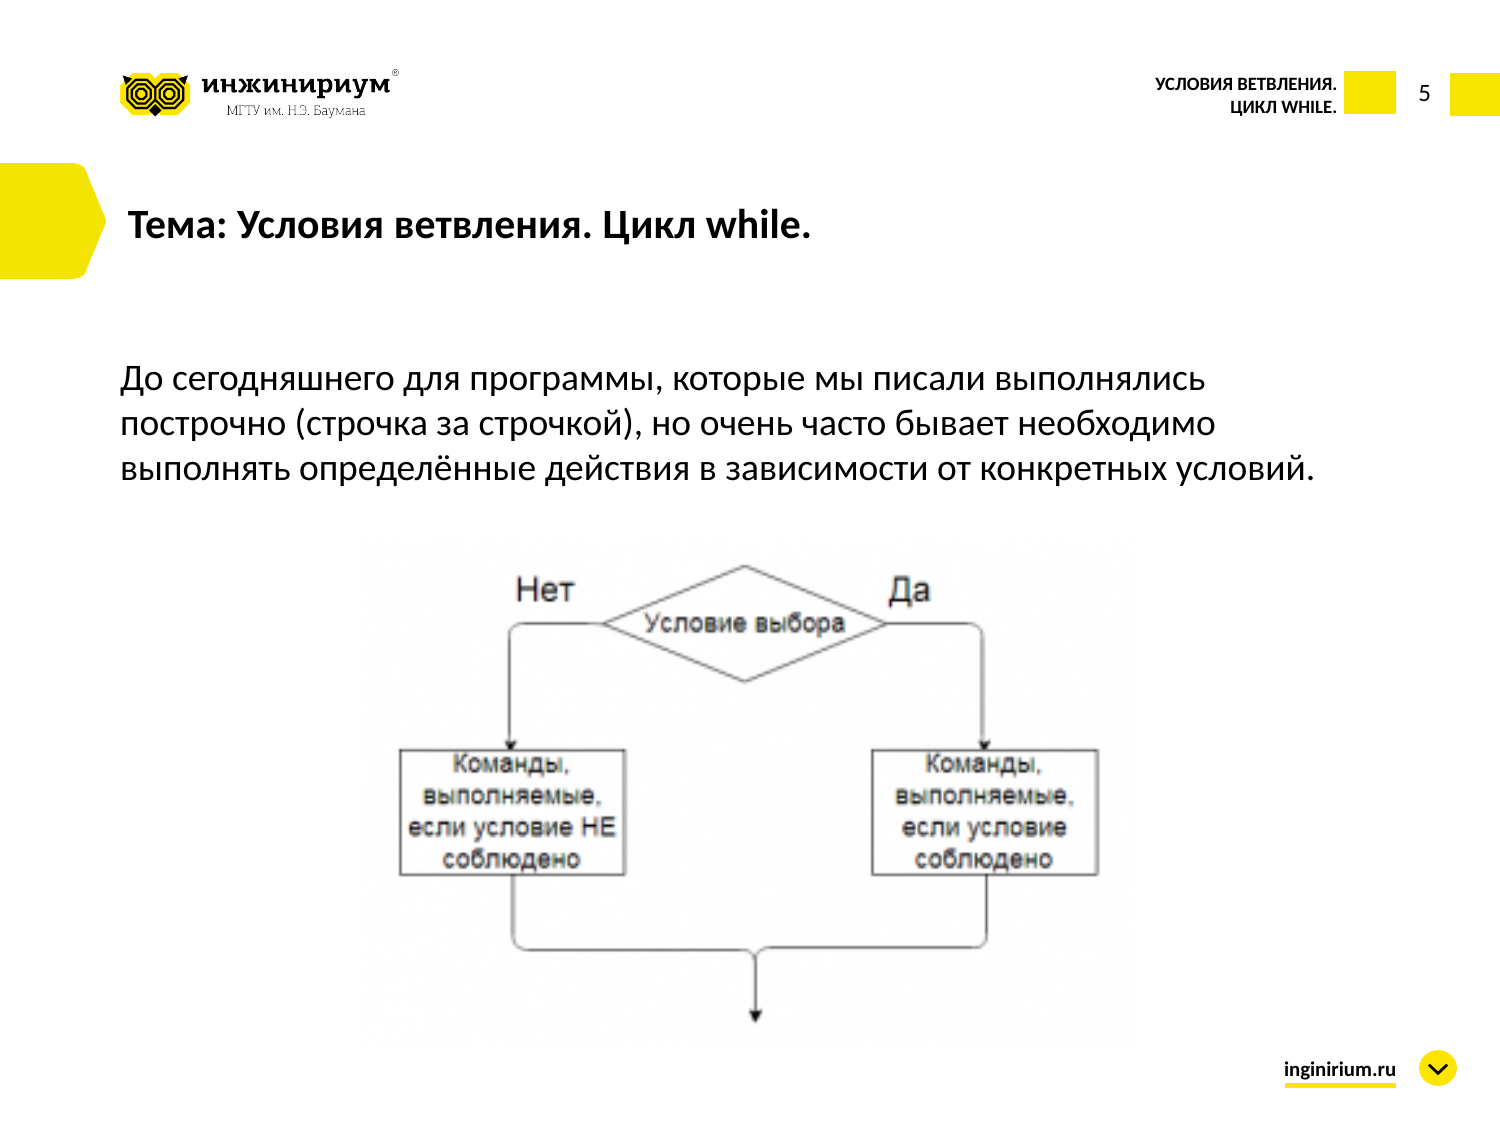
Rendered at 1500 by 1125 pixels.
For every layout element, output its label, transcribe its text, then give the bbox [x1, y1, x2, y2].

text_box До сегодняшнего для программы, которые мы писали выполнялись построчно (строчка за строчкой), но очень часто бывает необходимо выполнять определённые действия в зависимости от конкретных условий. [105, 345, 1396, 499]
picture [1284, 1083, 1396, 1088]
picture [361, 539, 1140, 1049]
picture [0, 163, 106, 279]
text_box УСЛОВИЯ ВЕТВЛЕНИЯ. ЦИКЛ WHILE. [725, 64, 1353, 125]
text_box inginirium.ru [1263, 1047, 1412, 1088]
picture [1419, 1049, 1457, 1086]
text_box Тема: Условия ветвления. Цикл while. [113, 189, 1353, 255]
picture [120, 68, 399, 119]
text_box 5 [1403, 68, 1447, 114]
picture [1344, 71, 1396, 115]
picture [1449, 73, 1500, 116]
